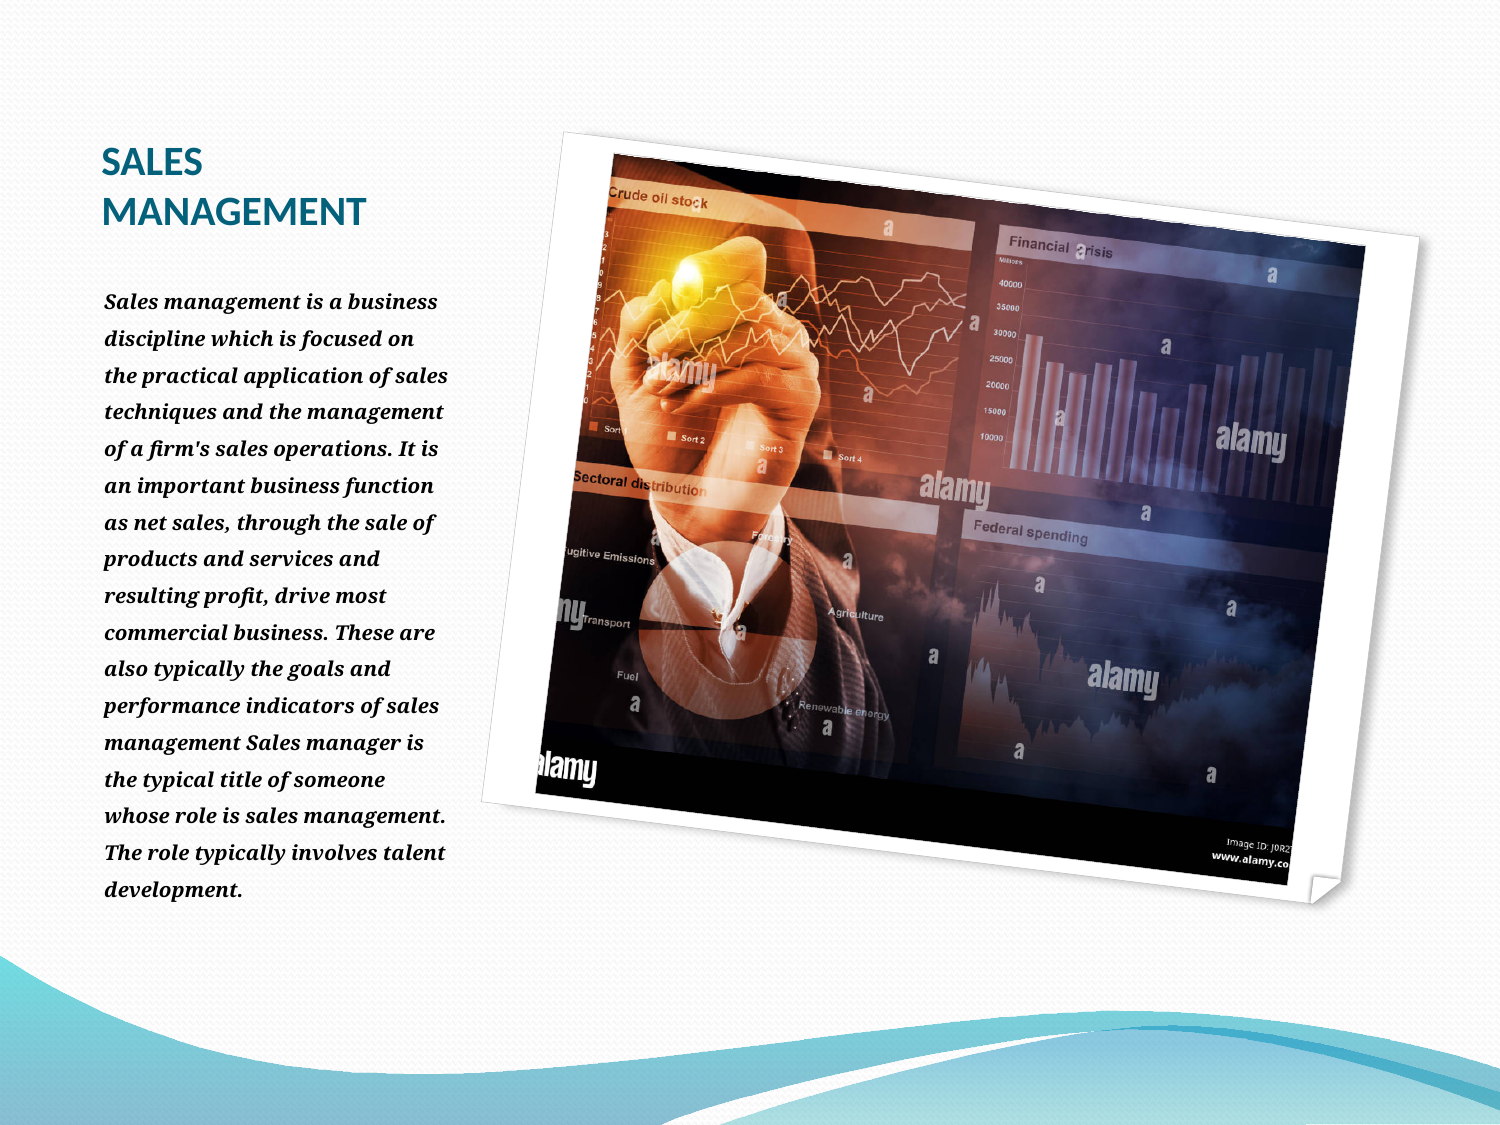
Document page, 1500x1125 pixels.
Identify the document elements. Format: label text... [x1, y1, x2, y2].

title SALES MANAGEMENT [93, 0, 457, 242]
picture [1333, 243, 1365, 503]
picture [571, 154, 1330, 842]
picture [536, 552, 566, 796]
list Sales management is a business discipline which is focused on the practical application of sales techniques and the management of a firm's sales operations. It is an important business function as net sales, through the sale of products and services and resulting profit, drive most commercial business. These are also typically the goals and performance indicators of sales management Sales manager is the typical title of someone whose role is sales management. The role typically involves talent development. [93, 269, 457, 950]
picture [1023, 852, 1291, 885]
